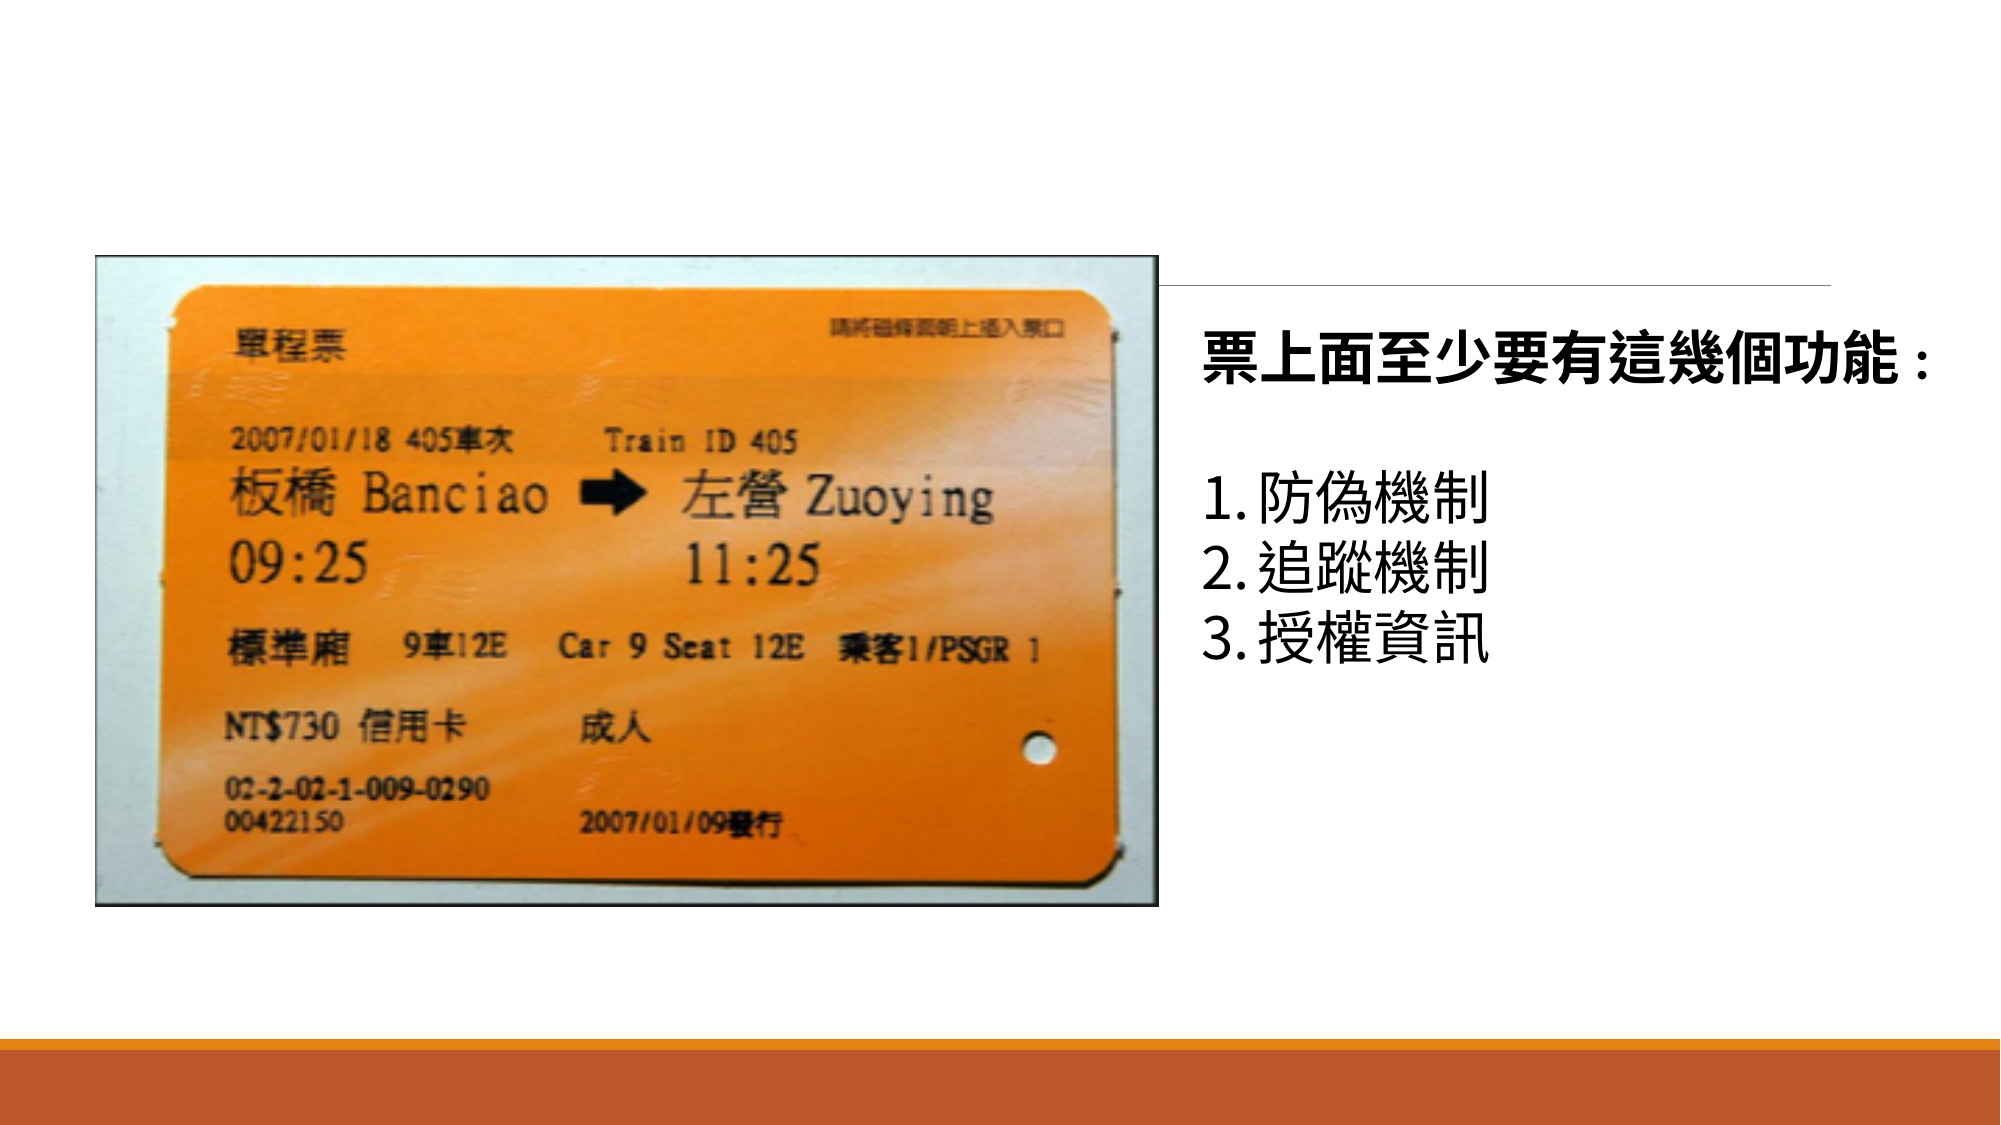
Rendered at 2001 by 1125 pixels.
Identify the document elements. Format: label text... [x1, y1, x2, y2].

picture [95, 255, 1160, 908]
text_box 票上面至少要有這幾個功能: 防偽機制 追蹤機制 授權資訊 [1186, 314, 1945, 749]
